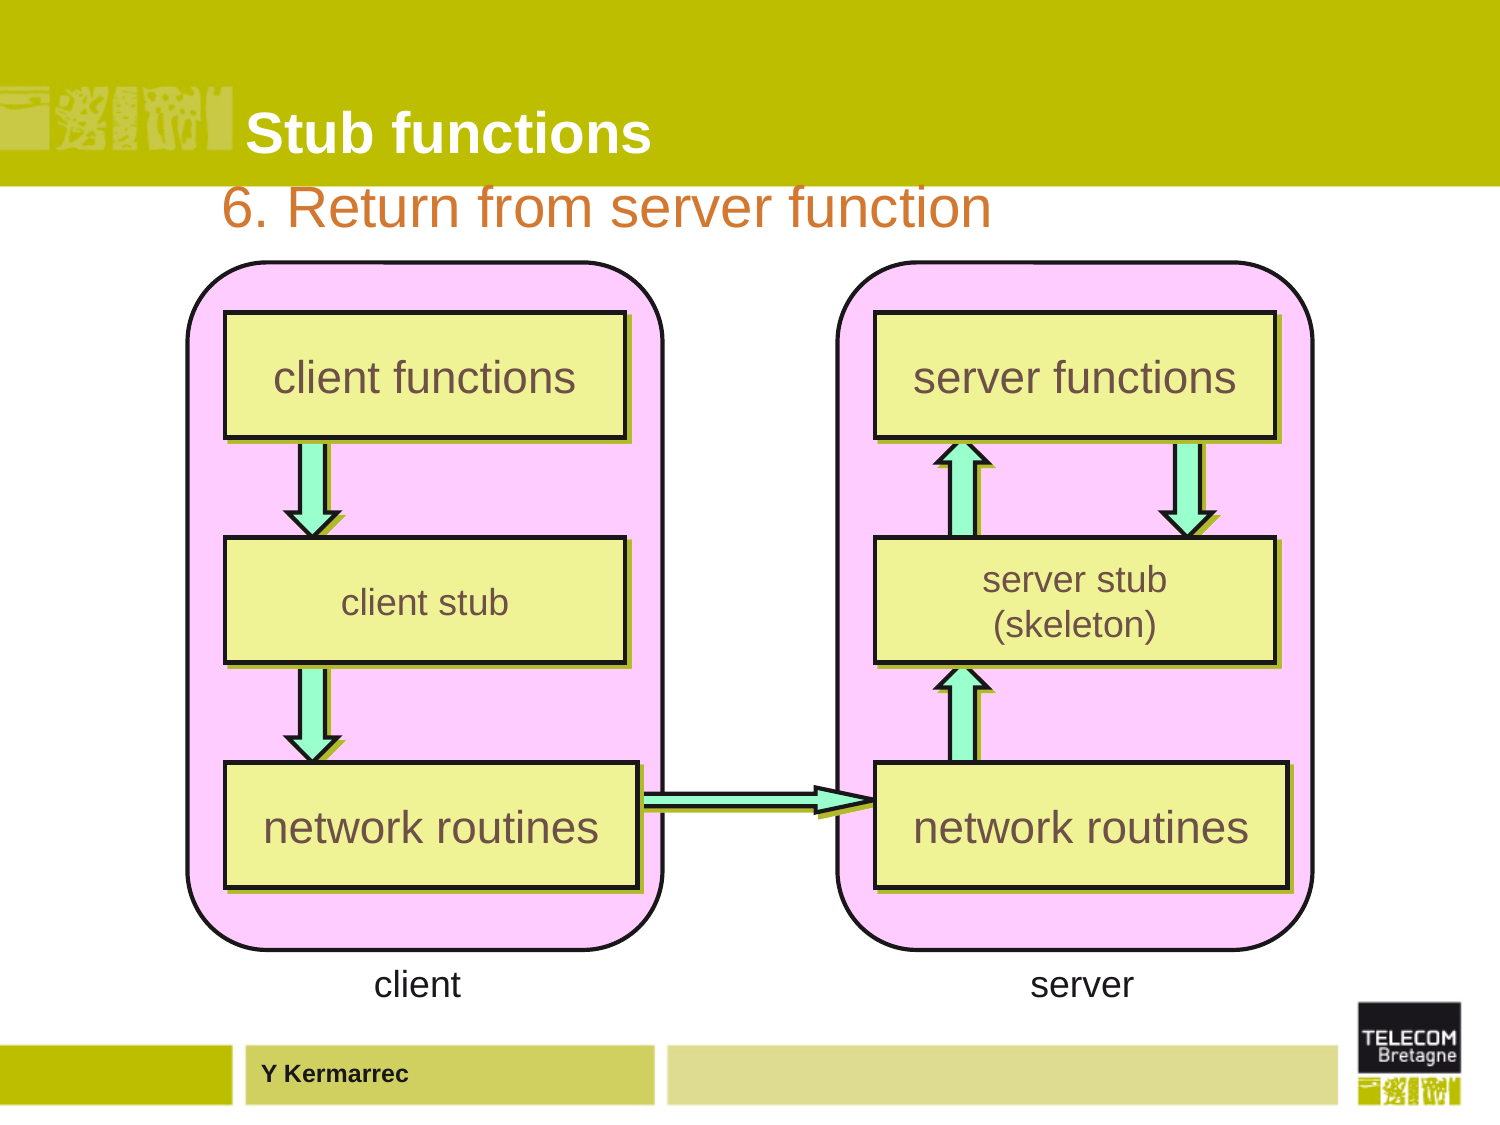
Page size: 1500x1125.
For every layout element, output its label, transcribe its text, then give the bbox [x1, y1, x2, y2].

picture [0, 0, 1500, 1125]
text_box 6. Return from server function [206, 161, 1010, 247]
title Stub functions [245, 23, 1459, 166]
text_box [187, 262, 1313, 1028]
